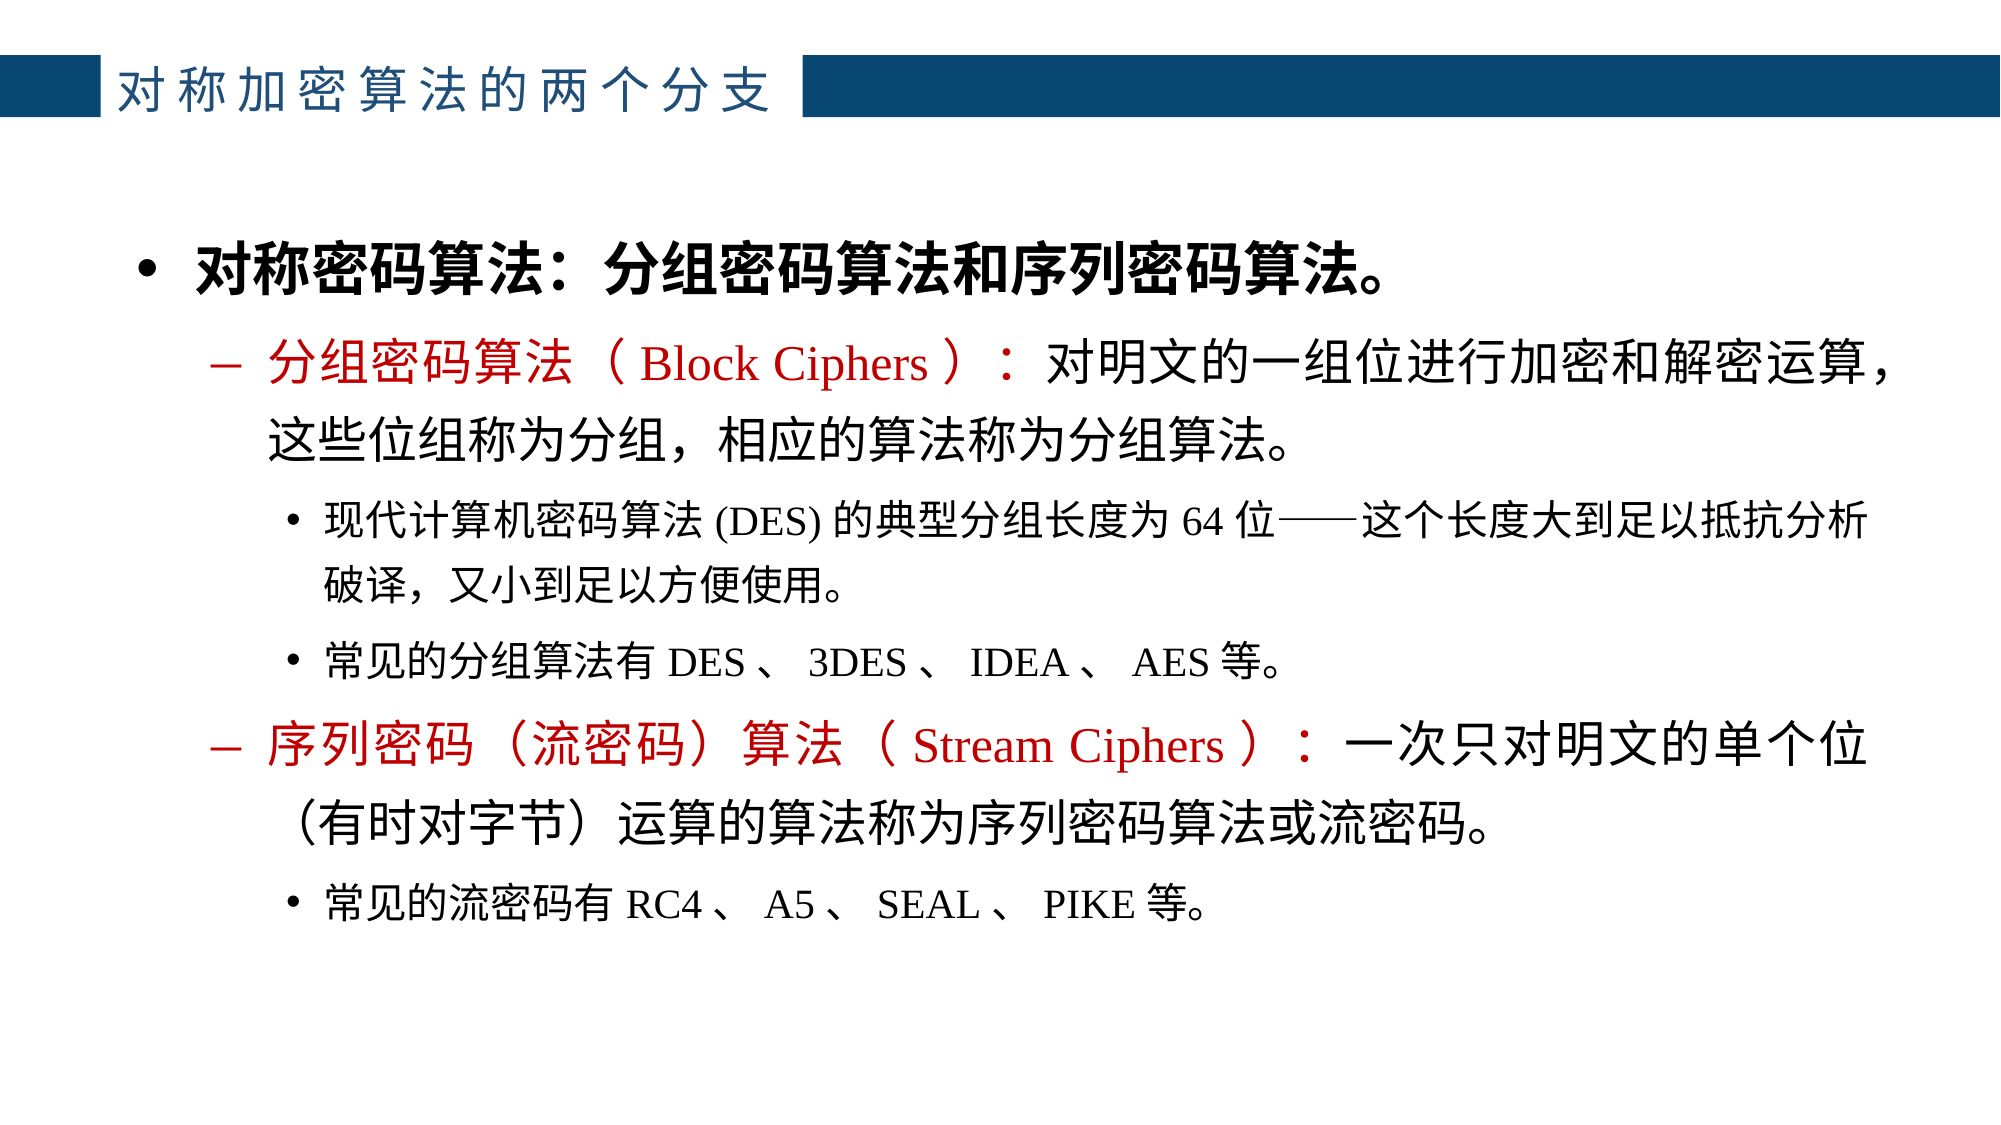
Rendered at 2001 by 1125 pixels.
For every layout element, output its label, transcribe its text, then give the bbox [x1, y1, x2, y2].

text_box 对称密码算法：分组密码算法和序列密码算法。 分组密码算法（Block Ciphers）：对明文的一组位进行加密和解密运算，这些位组称为分组，相应的算法称为分组算法。 现代计算机密码算法(DES)的典型分组长度为64位——这个长度大到足以抵抗分析破译，又小到足以方便使用。 常见的分组算法有DES、3DES、IDEA、AES等。 序列密码（流密码）算法（Stream Ciphers）：一次只对明文的单个位（有时对字节）运算的算法称为序列密码算法或流密码。 常见的流密码有RC4、A5、SEAL、PIKE等。 [121, 204, 1884, 978]
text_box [0, 50, 2000, 127]
